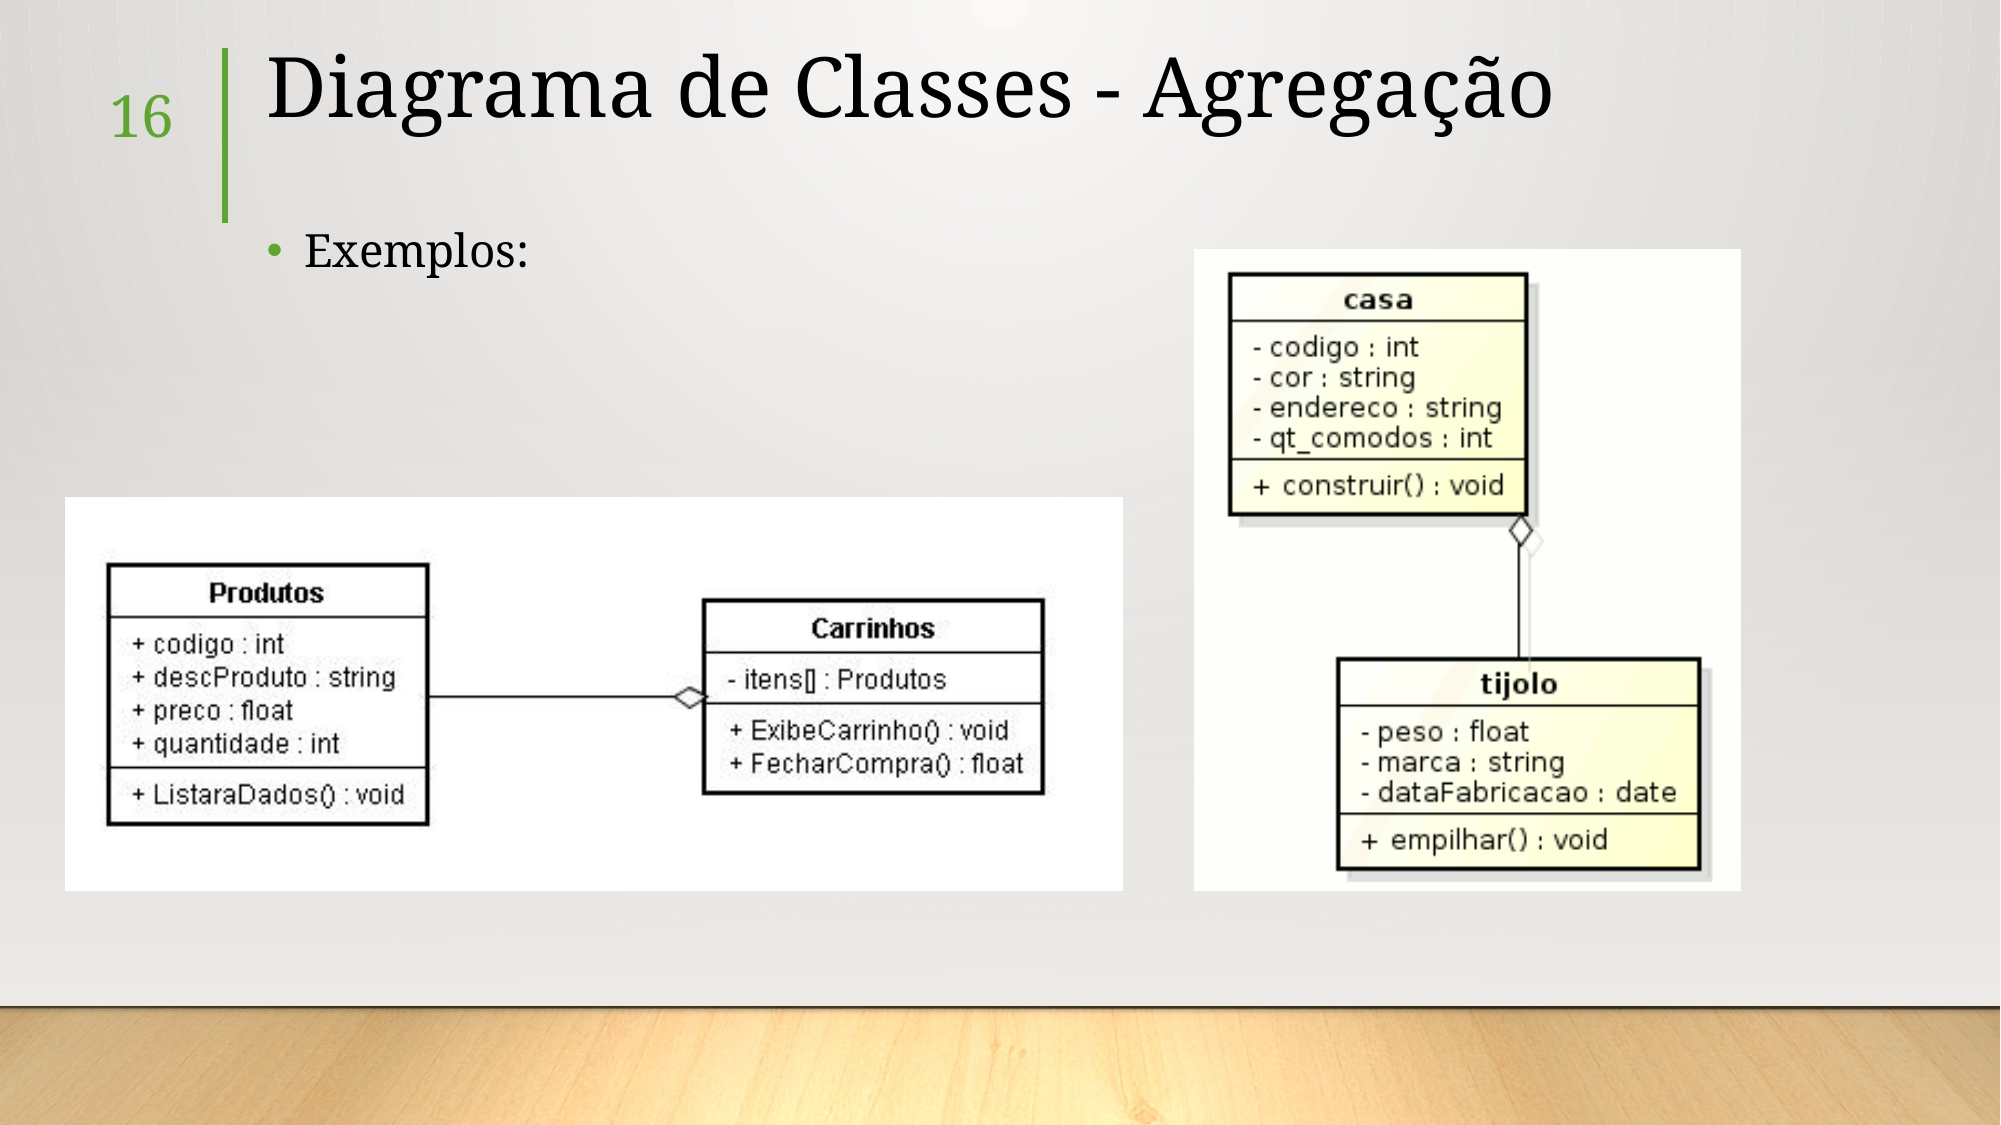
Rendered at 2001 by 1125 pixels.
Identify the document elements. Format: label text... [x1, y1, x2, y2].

title Diagrama de Classes - Agregação [251, 15, 1814, 144]
picture [1194, 249, 1742, 892]
picture [65, 497, 1123, 892]
slide_number 16 [56, 71, 190, 155]
list Exemplos: [251, 203, 1814, 1035]
picture [0, 1006, 2000, 1125]
